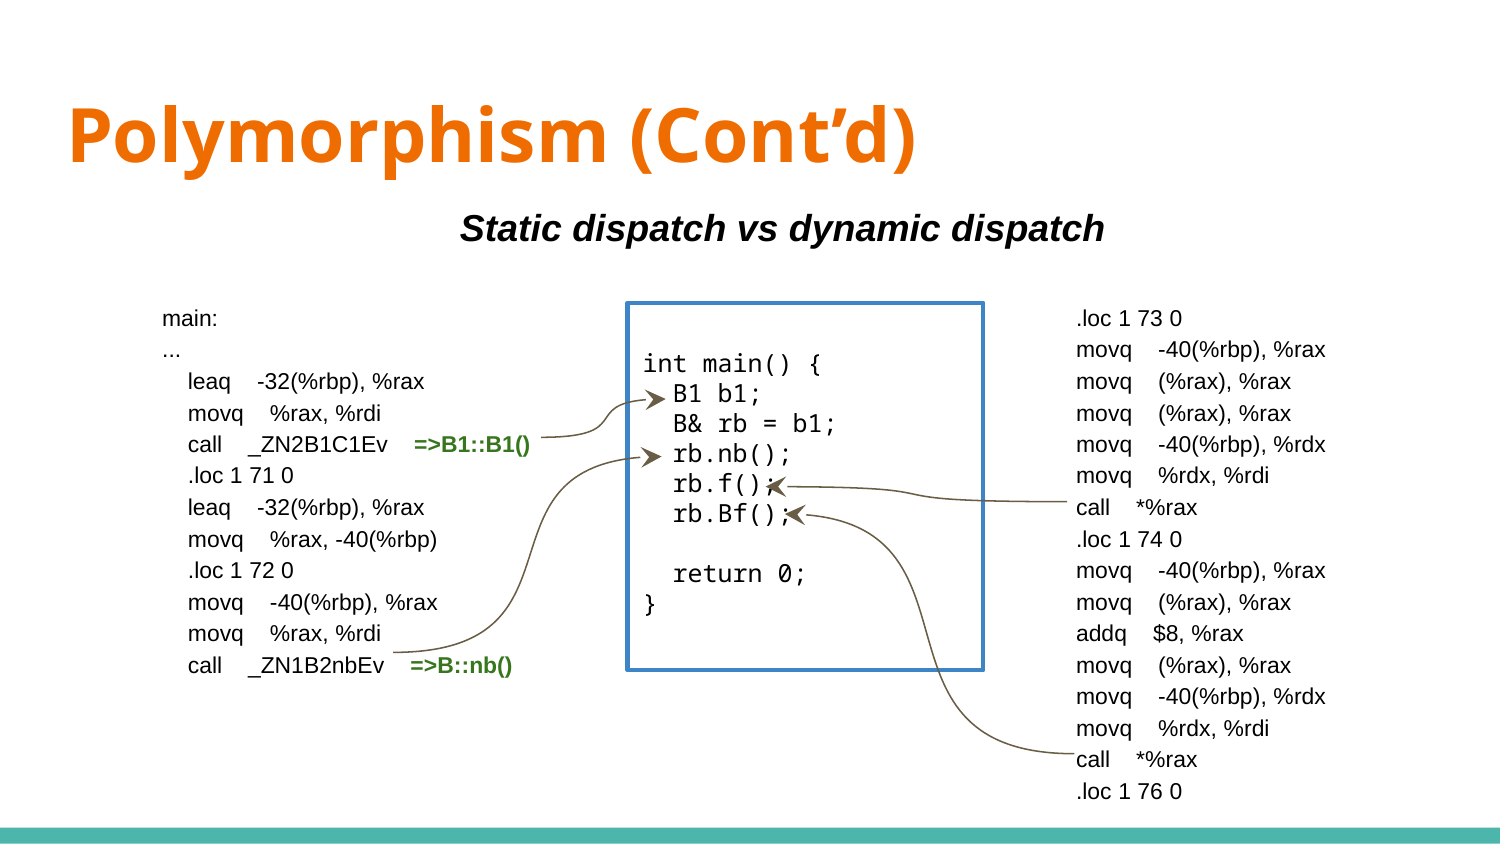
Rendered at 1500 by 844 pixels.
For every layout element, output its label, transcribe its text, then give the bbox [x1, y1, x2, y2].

list .loc 1 73 0 movq -40(%rbp), %rax movq (%rax), %rax movq (%rax), %rax movq -40(%rbp), %rdx movq %rdx, %rdi call *%rax .loc 1 74 0 movq -40(%rbp), %rax movq (%rax), %rax addq $8, %rax movq (%rax), %rax movq -40(%rbp), %rdx movq %rdx, %rdi call *%rax .loc 1 76 0 [939, 284, 1472, 802]
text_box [392, 456, 662, 653]
title Polymorphism (Cont’d) [51, 72, 1449, 189]
list main: ... leaq -32(%rbp), %rax movq %rax, %rdi call _ZN2B1C1Ev =>B1::B1() .loc 1 71 0 leaq -32(%rbp), %rax movq %rax, -40(%rbp) .loc 1 72 0 movq -40(%rbp), %rax movq %rax, %rdi call _ZN1B2nbEv =>B::nb() [51, 284, 584, 802]
text_box Static dispatch vs dynamic dispatch [445, 188, 1140, 255]
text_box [540, 398, 666, 438]
text_box int main() { B1 b1; B& rb = b1; rb.nb(); rb.f(); rb.Bf(); return 0; } [627, 302, 939, 671]
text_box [784, 513, 1075, 754]
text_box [765, 486, 1068, 502]
